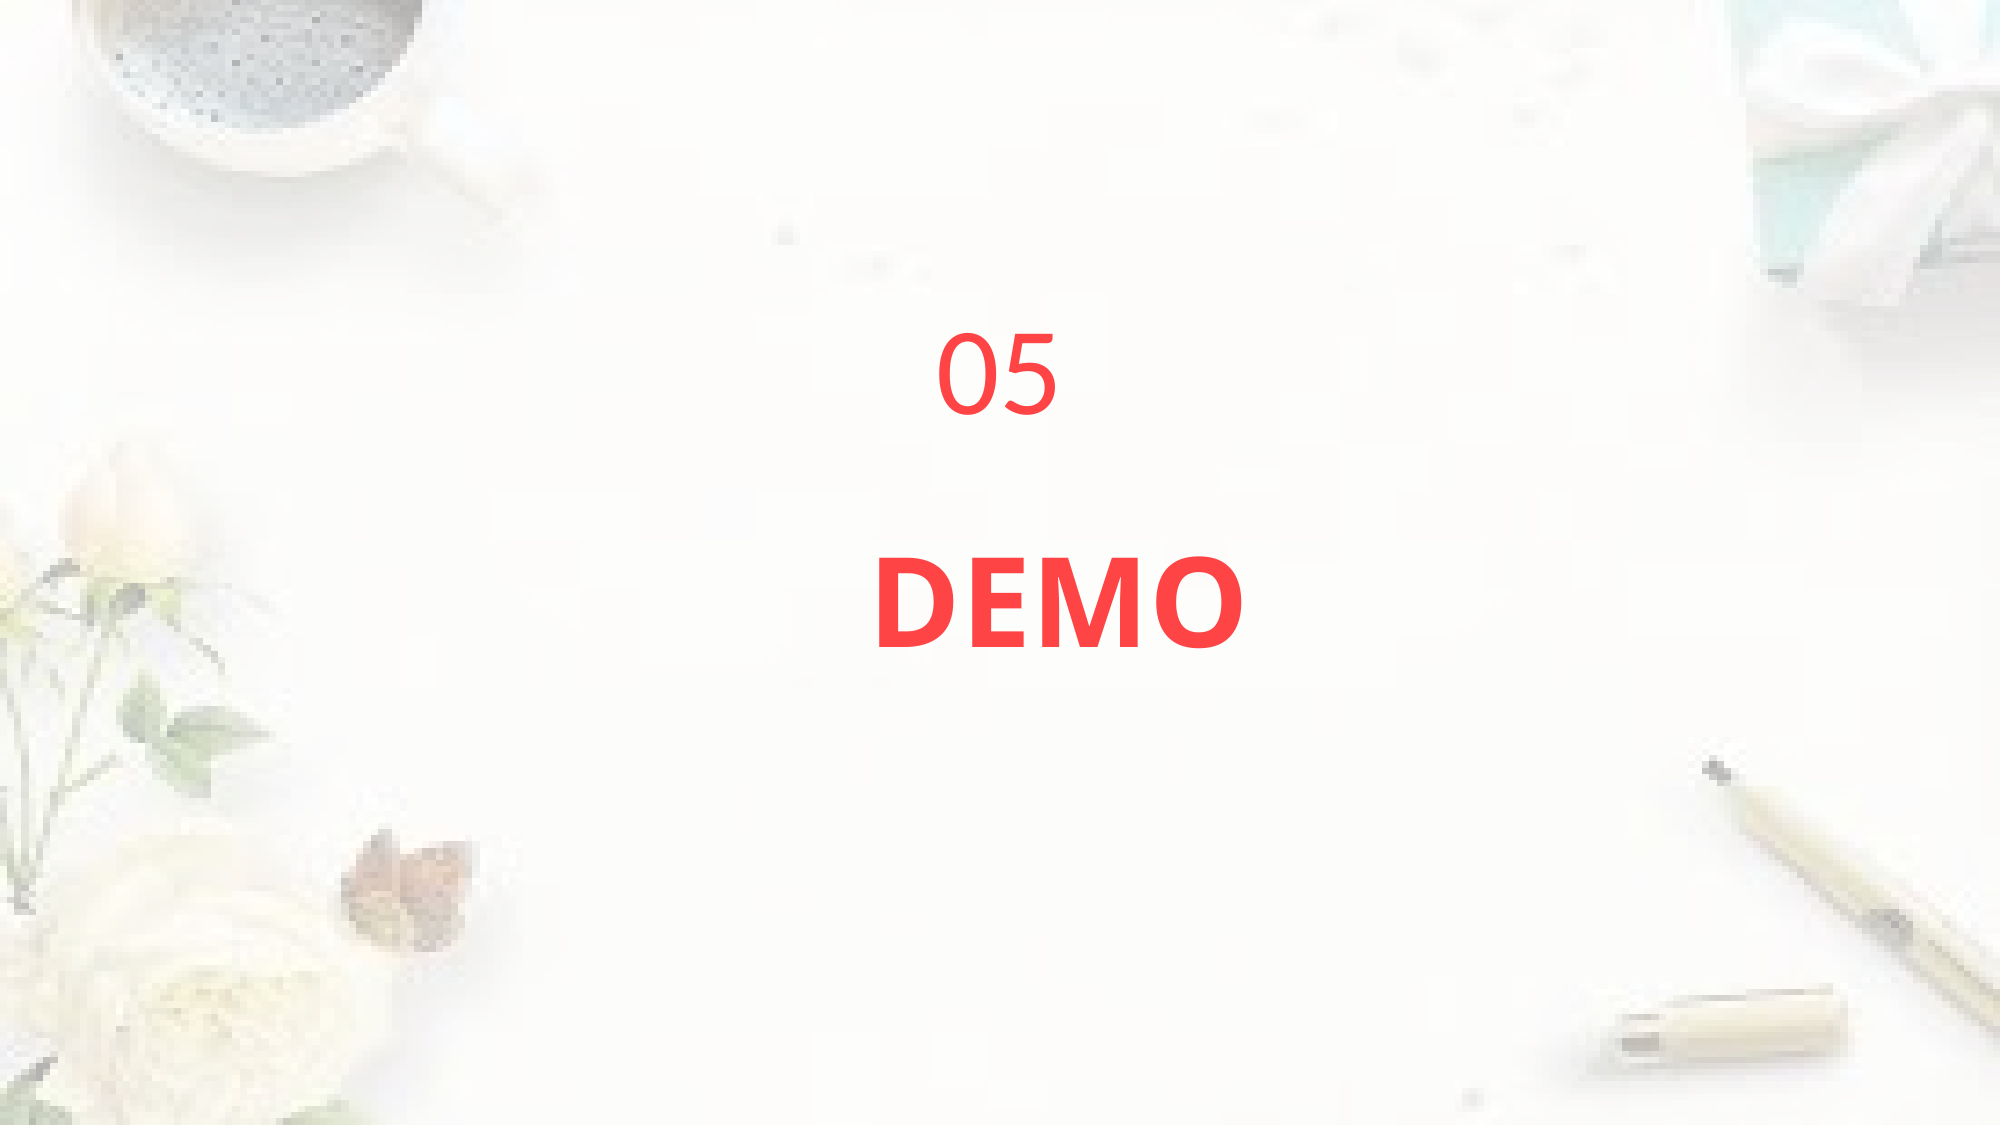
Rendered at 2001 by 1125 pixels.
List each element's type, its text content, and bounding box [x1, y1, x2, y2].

list 05 [137, 299, 1863, 1014]
text_box DEMO [294, 516, 1824, 679]
